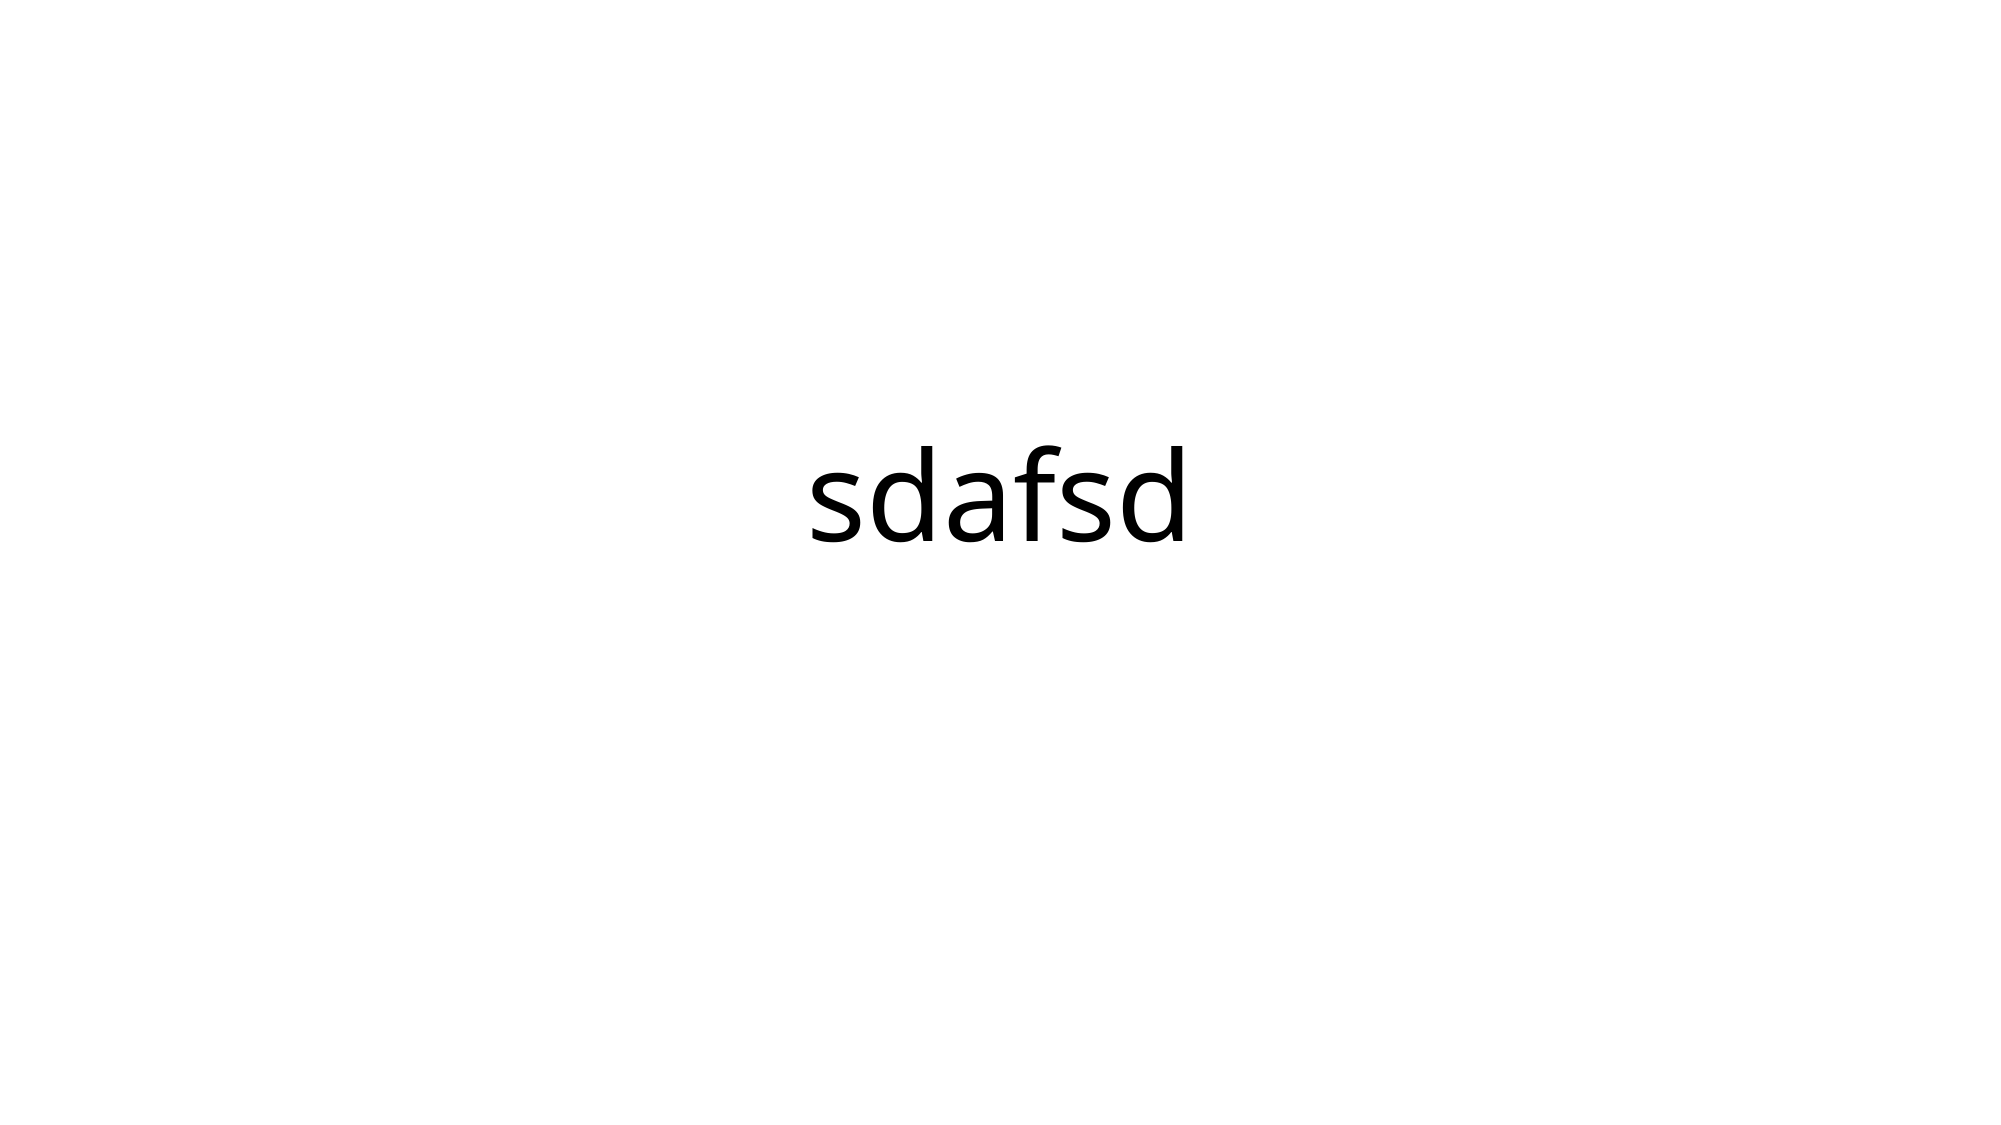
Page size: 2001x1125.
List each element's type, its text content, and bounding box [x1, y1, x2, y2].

title sdafsd [249, 184, 1750, 576]
